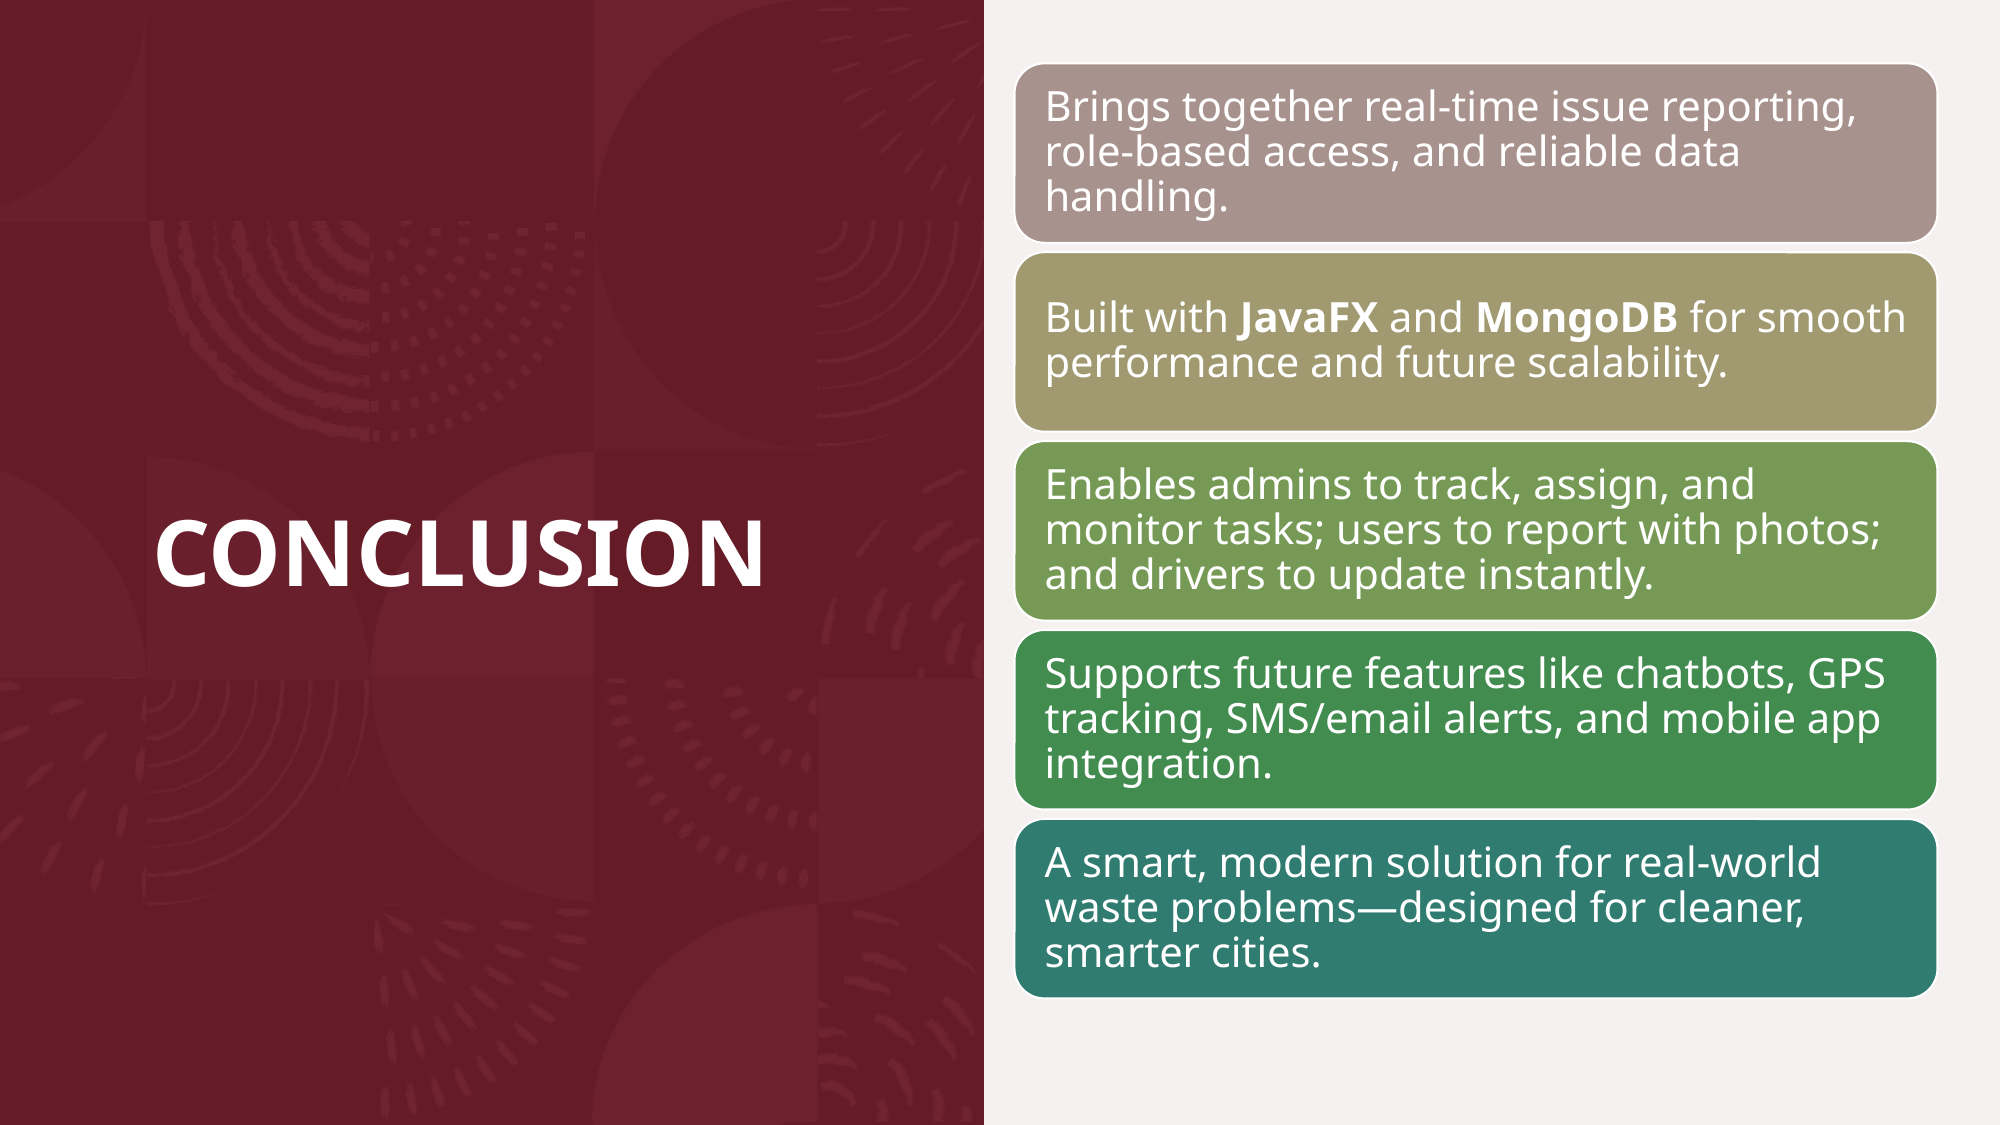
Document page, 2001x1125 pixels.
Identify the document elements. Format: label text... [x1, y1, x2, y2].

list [1014, 56, 1938, 1006]
text_box [985, 0, 2000, 1125]
text_box [0, 0, 985, 1125]
title CONCLUSION [137, 91, 938, 1007]
